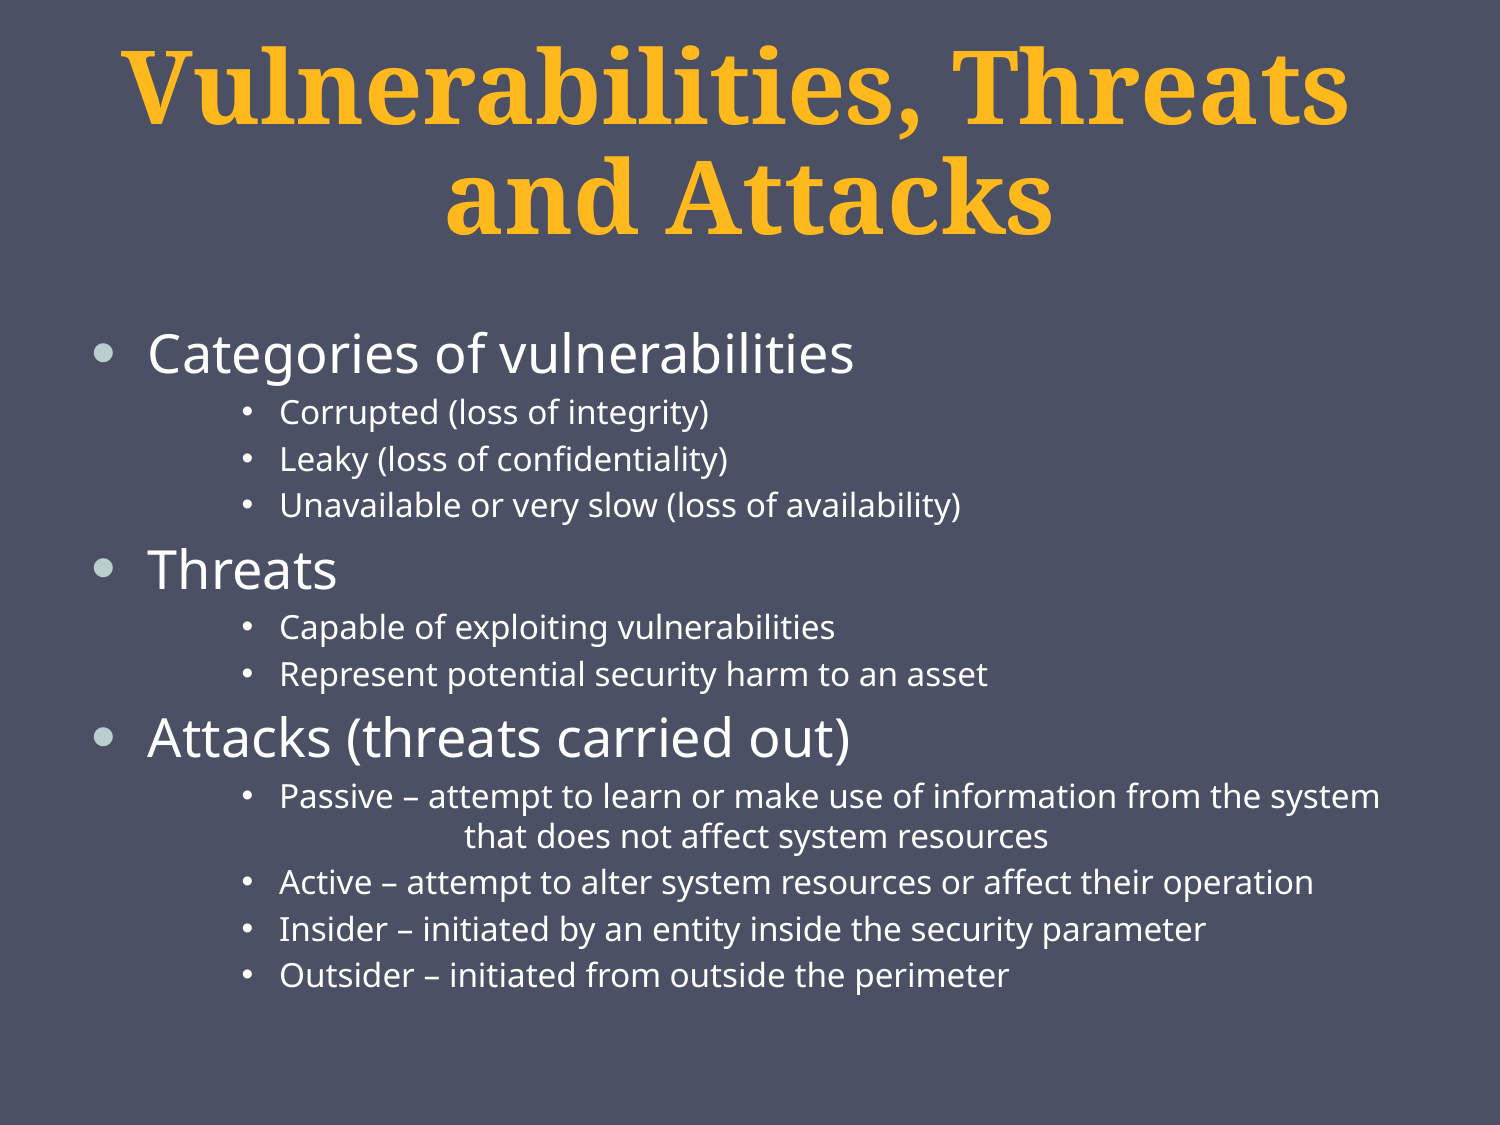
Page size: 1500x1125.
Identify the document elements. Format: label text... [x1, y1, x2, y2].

list Categories of vulnerabilities Corrupted (loss of integrity) Leaky (loss of confidentiality) Unavailable or very slow (loss of availability) Threats Capable of exploiting vulnerabilities Represent potential security harm to an asset Attacks (threats carried out) Passive – attempt to learn or make use of information from the system that does not affect system resources Active – attempt to alter system resources or affect their operation Insider – initiated by an entity inside the security parameter Outsider – initiated from outside the perimeter [76, 312, 1427, 1125]
title Vulnerabilities, Threats and Attacks [75, 0, 1425, 263]
